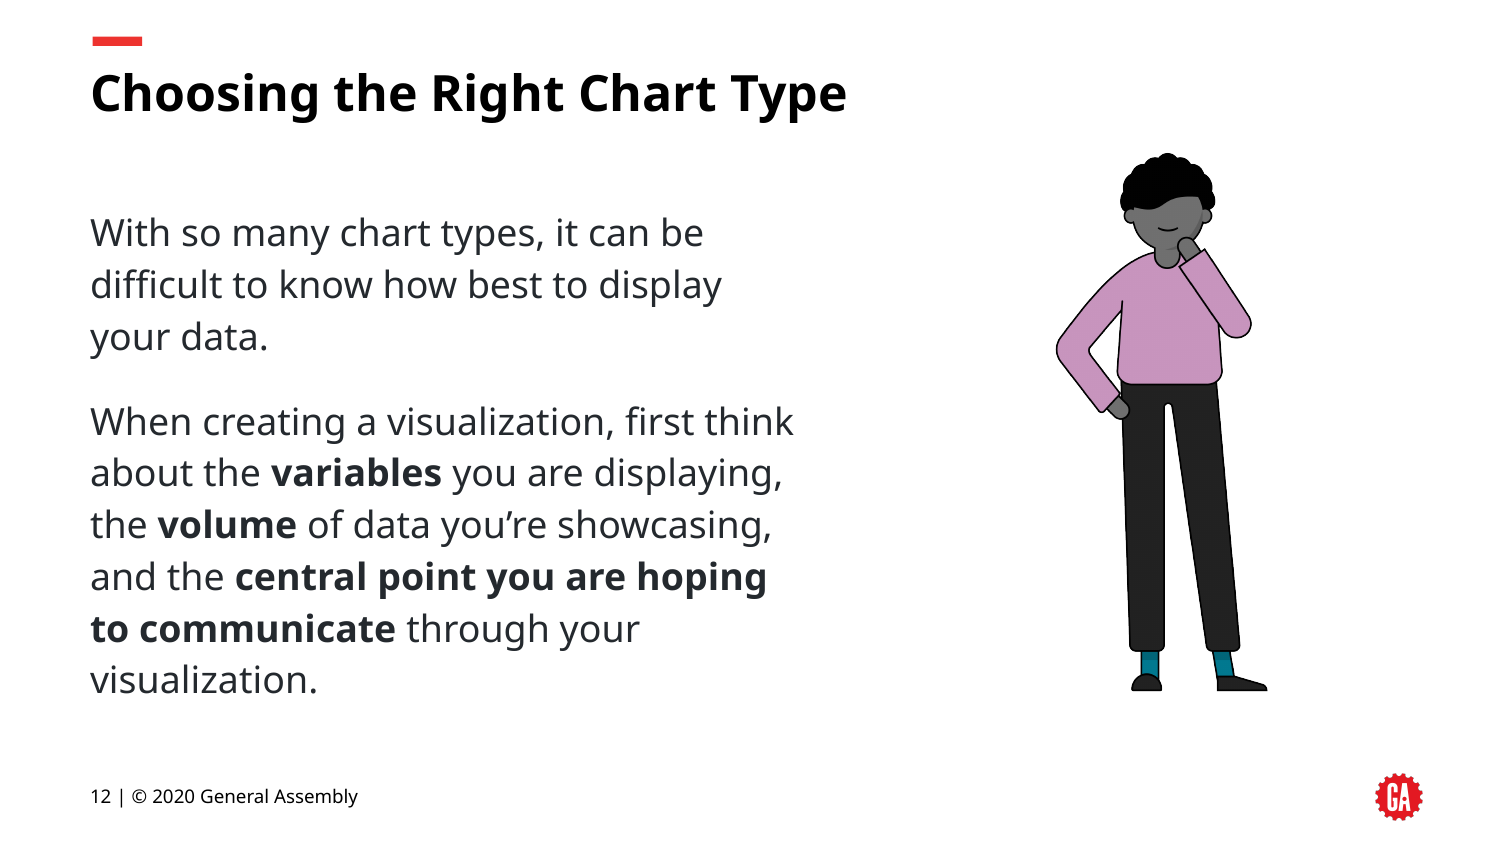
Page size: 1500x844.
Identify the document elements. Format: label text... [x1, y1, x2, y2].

list With so many chart types, it can be difficult to know how best to display your data. When creating a visualization, first think about the variables you are displaying, the volume of data you’re showcasing, and the central point you are hoping to communicate through your visualization. [75, 187, 825, 670]
title Choosing the Right Chart Type [75, 46, 1473, 140]
picture [1373, 771, 1425, 823]
slide_number ‹#› | © 2020 General Assembly [75, 764, 465, 830]
picture [889, 149, 1435, 695]
